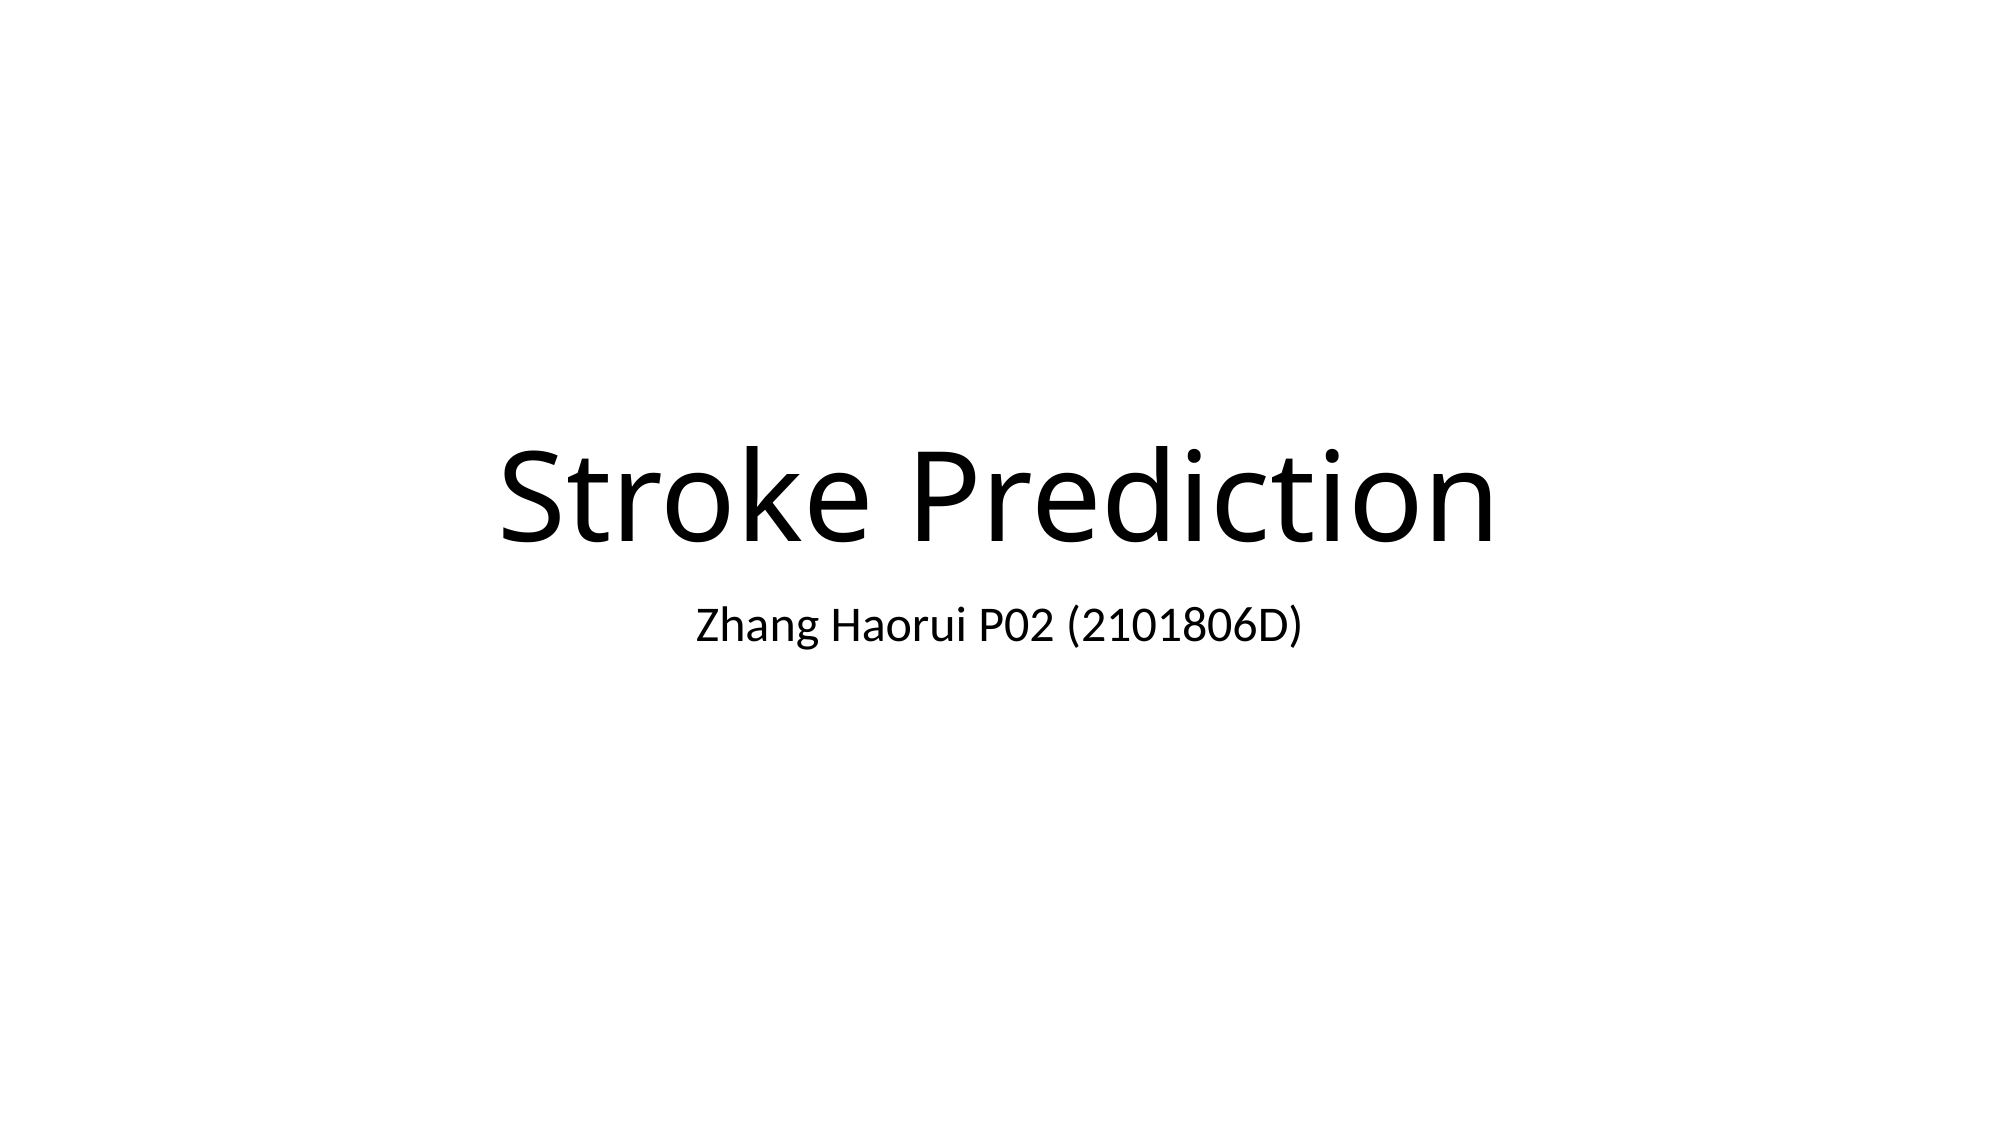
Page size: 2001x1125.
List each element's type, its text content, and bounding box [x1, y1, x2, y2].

subtitle Zhang Haorui P02 (2101806D) [249, 590, 1750, 863]
title Stroke Prediction [249, 184, 1750, 576]
